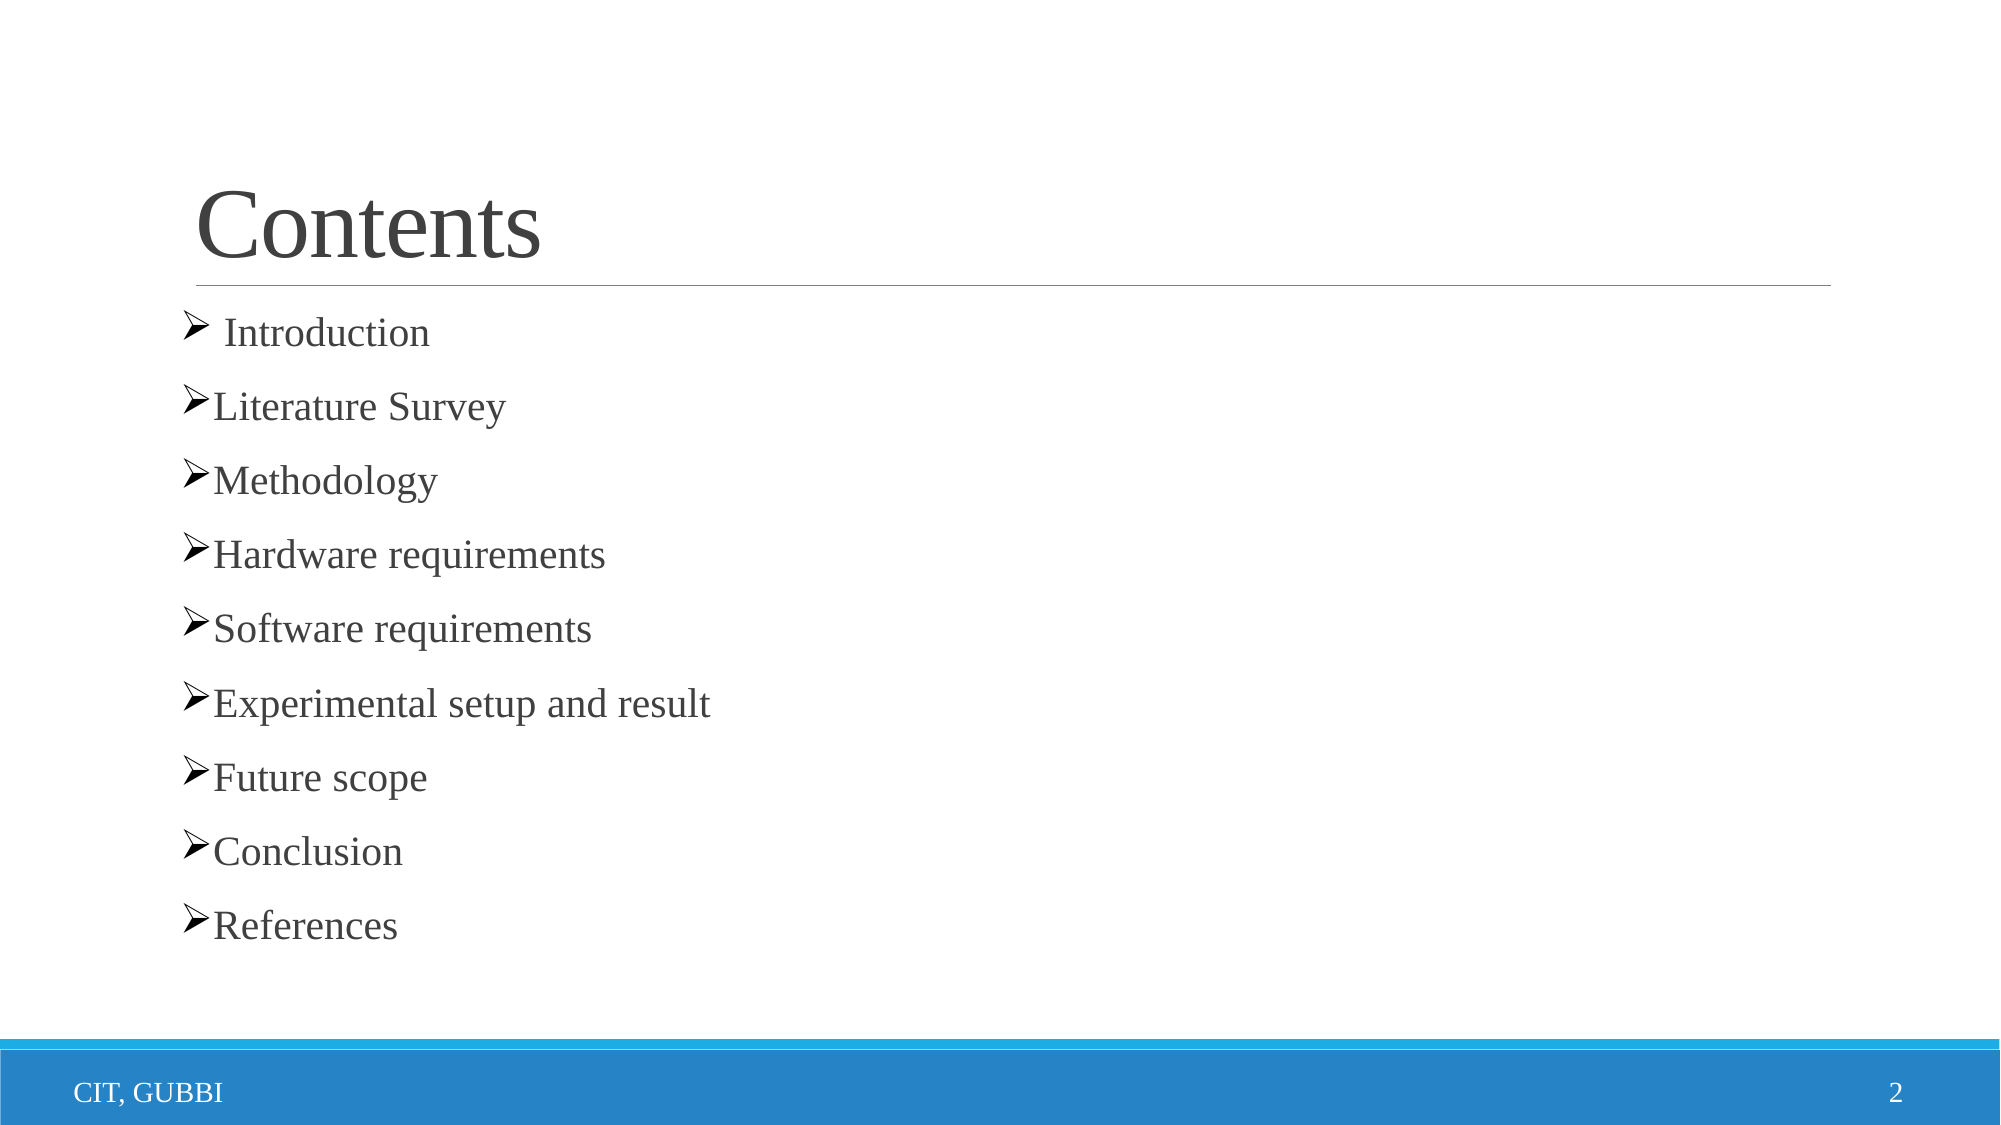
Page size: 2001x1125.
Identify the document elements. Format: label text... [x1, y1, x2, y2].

title Contents [180, 103, 1830, 285]
footer CIT, Gubbi [0, 1060, 346, 1121]
list Introduction Literature Survey Methodology Hardware requirements Software requirements Experimental setup and result Future scope Conclusion References [180, 302, 1830, 999]
slide_number 2 [1703, 1060, 1919, 1121]
